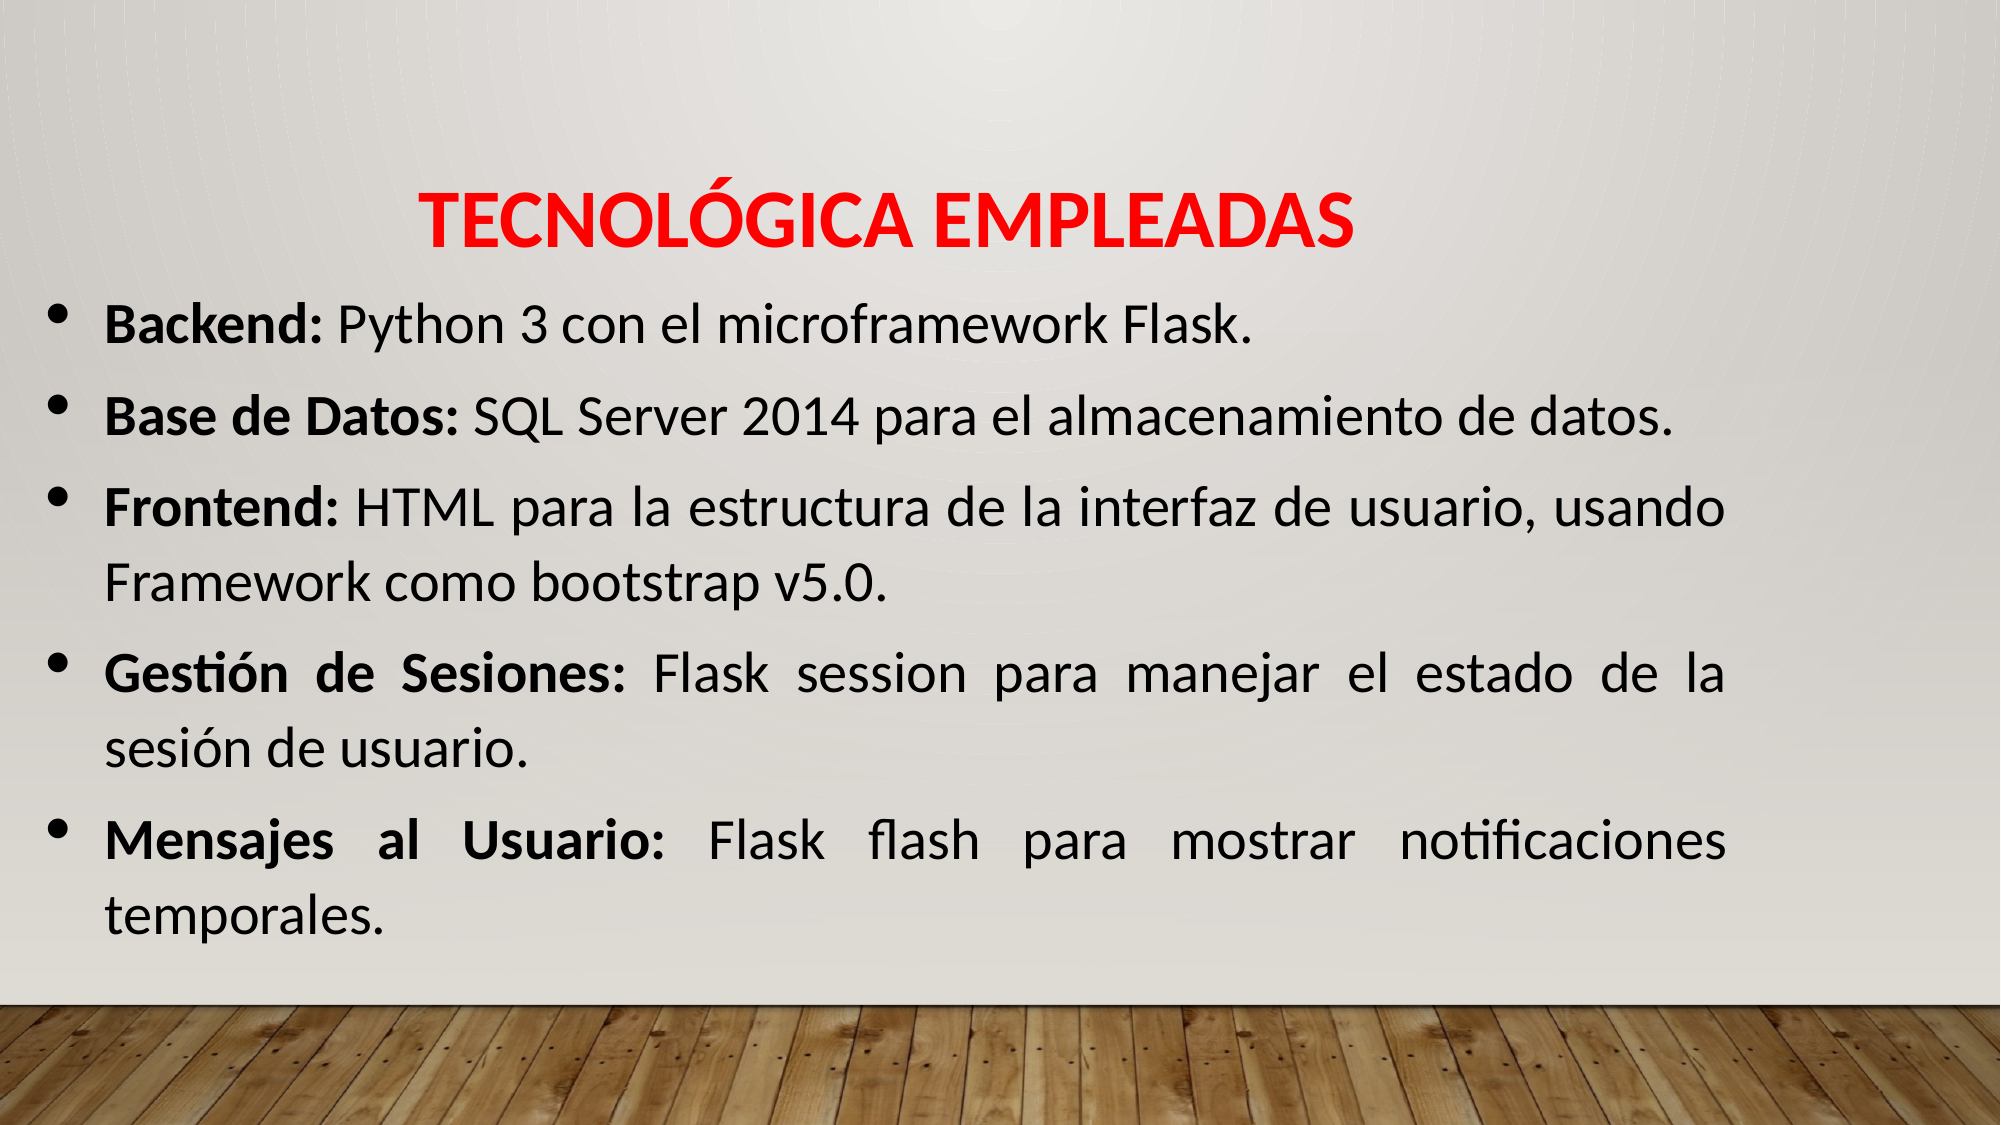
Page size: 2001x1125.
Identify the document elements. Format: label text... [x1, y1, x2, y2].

text_box TECNOLÓGICA EMPLEADAS Backend: Python 3 con el microframework Flask. Base de Datos: SQL Server 2014 para el almacenamiento de datos. Frontend: HTML para la estructura de la interfaz de usuario, usando Framework como bootstrap v5.0. Gestión de Sesiones: Flask session para manejar el estado de la sesión de usuario. Mensajes al Usuario: Flask flash para mostrar notificaciones temporales. [33, 149, 1743, 1015]
picture [0, 1005, 2000, 1125]
